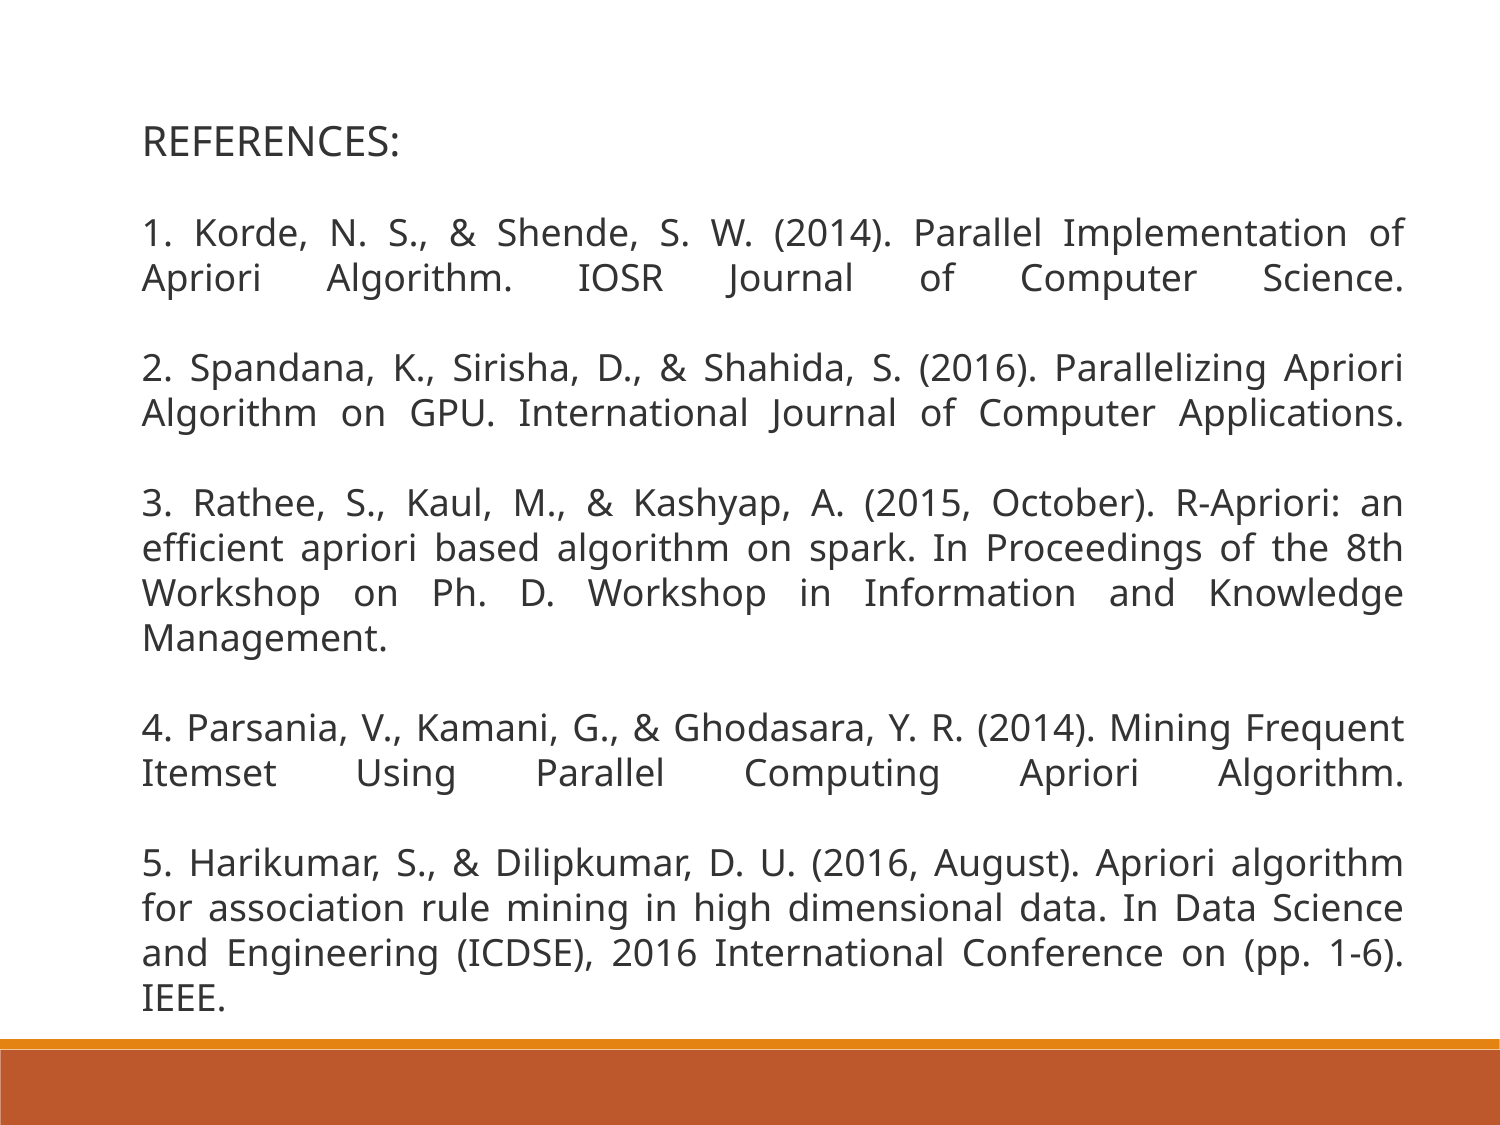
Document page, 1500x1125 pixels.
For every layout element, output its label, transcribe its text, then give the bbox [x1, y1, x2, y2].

text_box REFERENCES: 1. Korde, N. S., & Shende, S. W. (2014). Parallel Implementation of Apriori Algorithm. IOSR Journal of Computer Science. 2. Spandana, K., Sirisha, D., & Shahida, S. (2016). Parallelizing Apriori Algorithm on GPU. International Journal of Computer Applications. 3. Rathee, S., Kaul, M., & Kashyap, A. (2015, October). R-Apriori: an efficient apriori based algorithm on spark. In Proceedings of the 8th Workshop on Ph. D. Workshop in Information and Knowledge Management. 4. Parsania, V., Kamani, G., & Ghodasara, Y. R. (2014). Mining Frequent Itemset Using Parallel Computing Apriori Algorithm. 5. Harikumar, S., & Dilipkumar, D. U. (2016, August). Apriori algorithm for association rule mining in high dimensional data. In Data Science and Engineering (ICDSE), 2016 International Conference on (pp. 1-6). IEEE. [141, 106, 1406, 1028]
